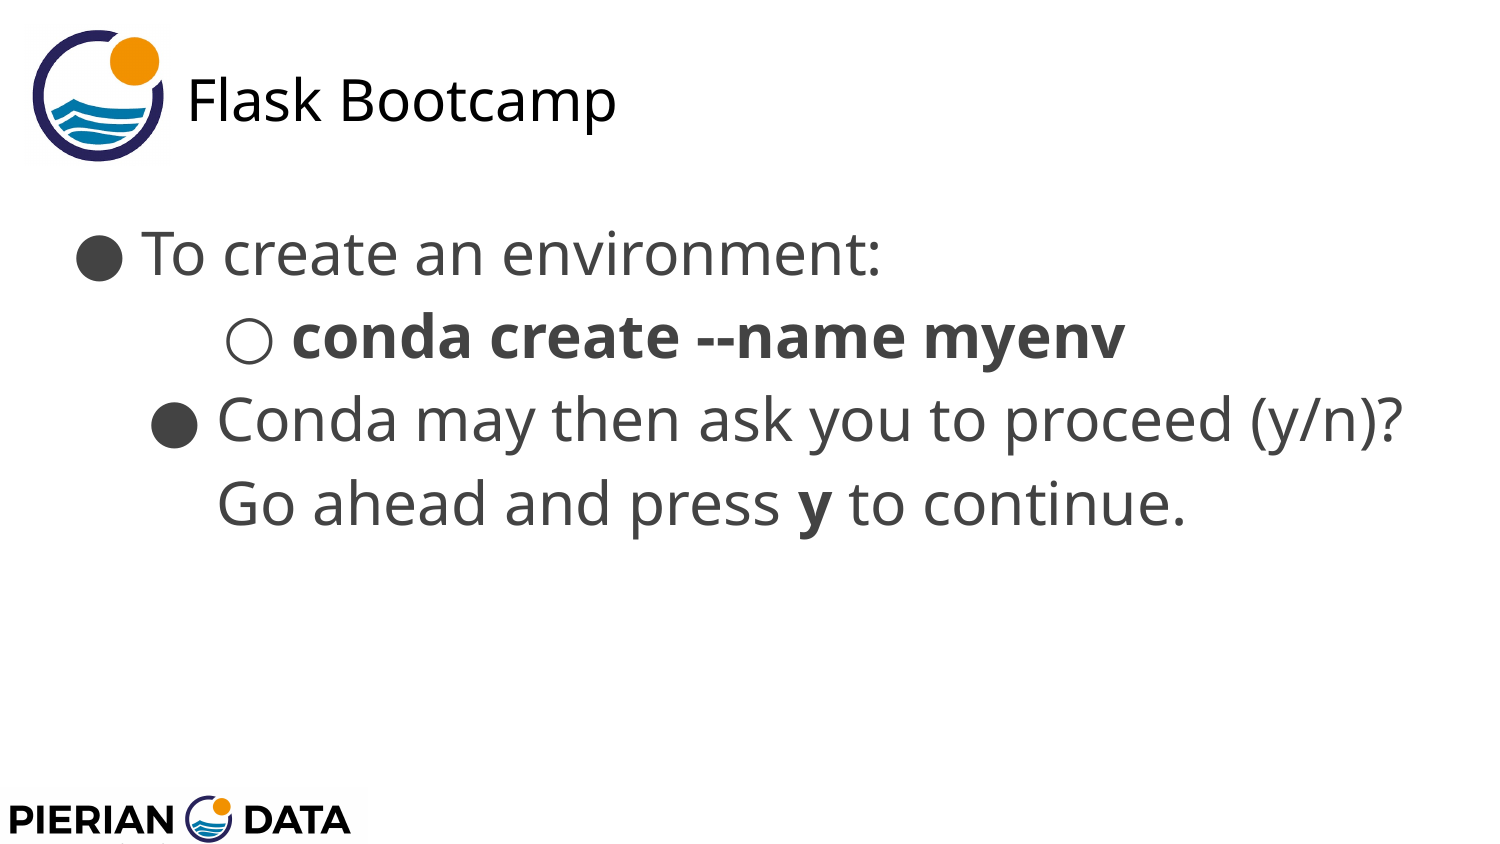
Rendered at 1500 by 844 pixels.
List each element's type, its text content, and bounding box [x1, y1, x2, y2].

picture [0, 787, 368, 844]
title Flask Bootcamp [176, 48, 1449, 143]
list To create an environment: conda create --name myenv Conda may then ask you to proceed (y/n)? Go ahead and press y to continue. [51, 189, 1476, 750]
picture [24, 24, 172, 167]
